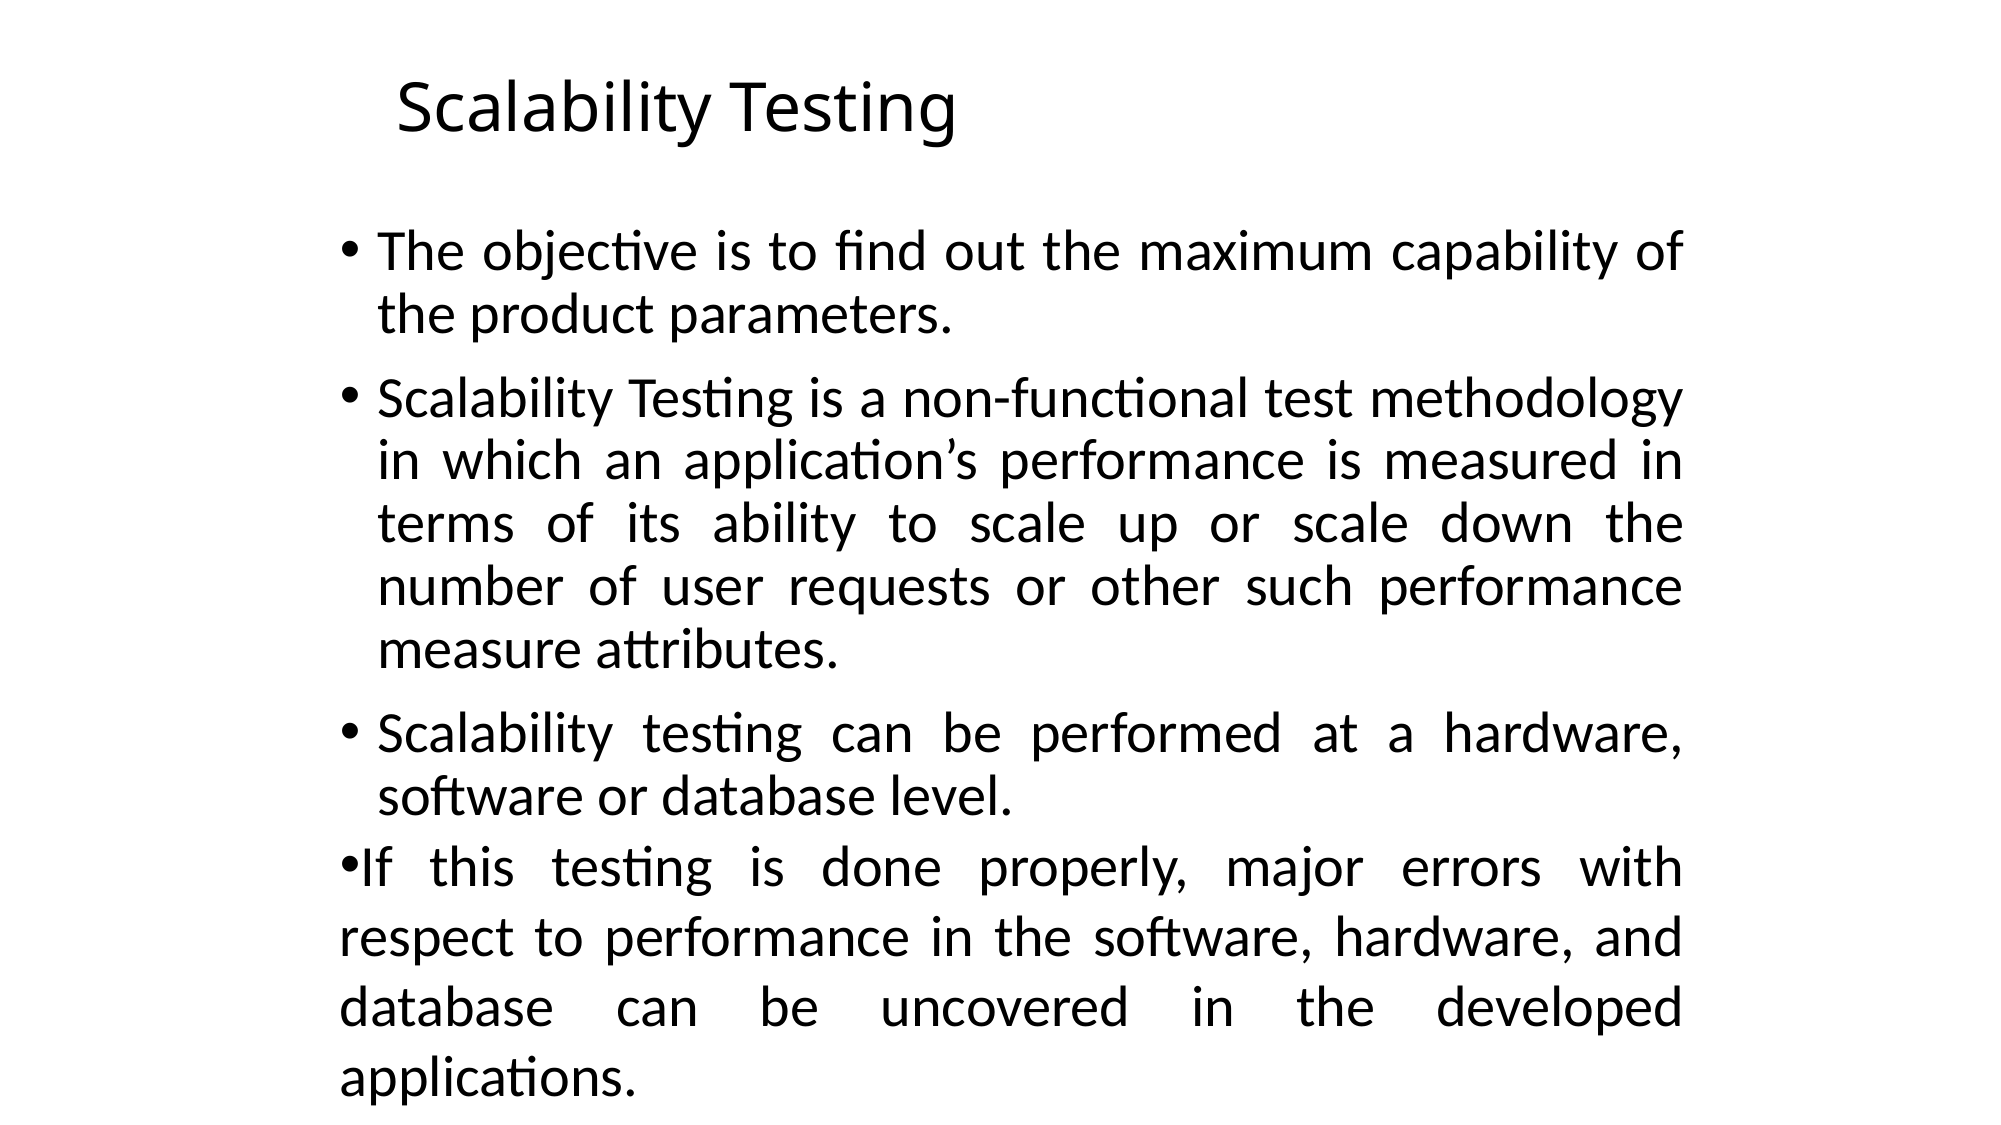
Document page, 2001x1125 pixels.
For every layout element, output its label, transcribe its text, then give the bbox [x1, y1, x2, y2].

title Scalability Testing [381, 64, 1113, 155]
list The objective is to find out the maximum capability of the product parameters. Scalability Testing is a non-functional test methodology in which an application’s performance is measured in terms of its ability to scale up or scale down the number of user requests or other such performance measure attributes. Scalability testing can be performed at a hardware, software or database level. If this testing is done properly, major errors with respect to performance in the software, hardware, and database can be uncovered in the developed applications. [324, 212, 1700, 1125]
